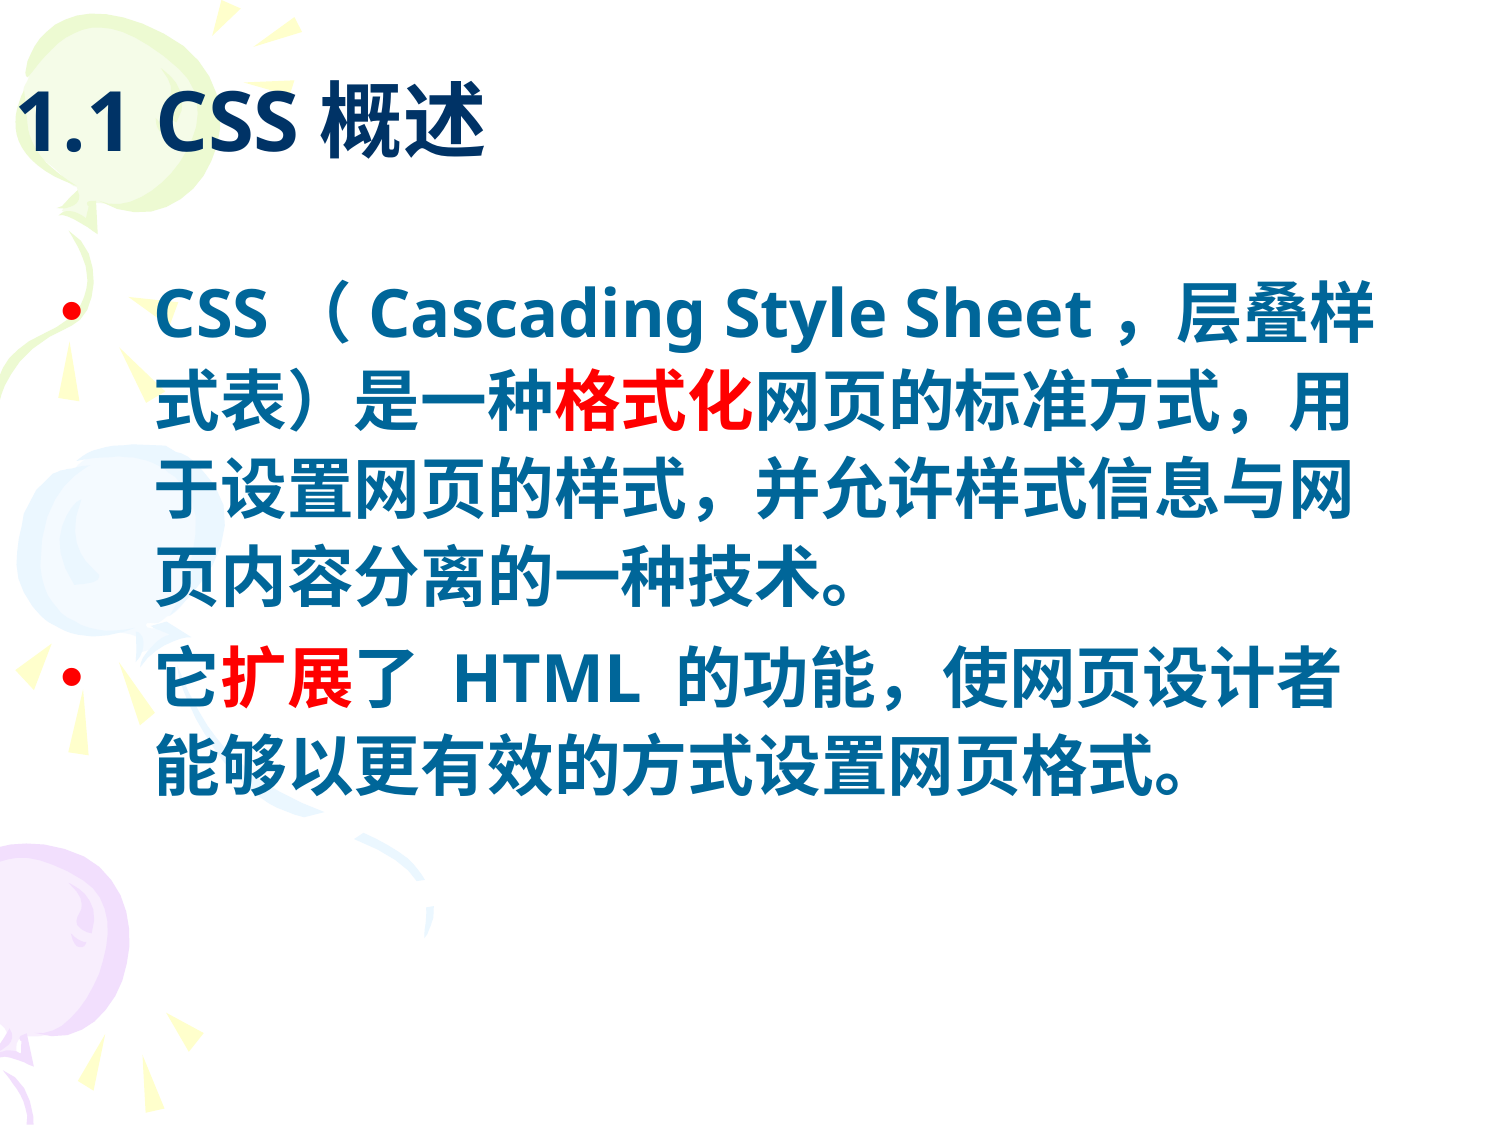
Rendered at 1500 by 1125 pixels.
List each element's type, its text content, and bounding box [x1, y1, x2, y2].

text_box CSS（Cascading Style Sheet，层叠样式表）是一种格式化网页的标准方式，用于设置网页的样式，并允许样式信息与网页内容分离的一种技术。 它扩展了 HTML 的功能，使网页设计者能够以更有效的方式设置网页格式。 [45, 255, 1424, 812]
title 1.1 CSS概述 [0, 54, 1353, 178]
